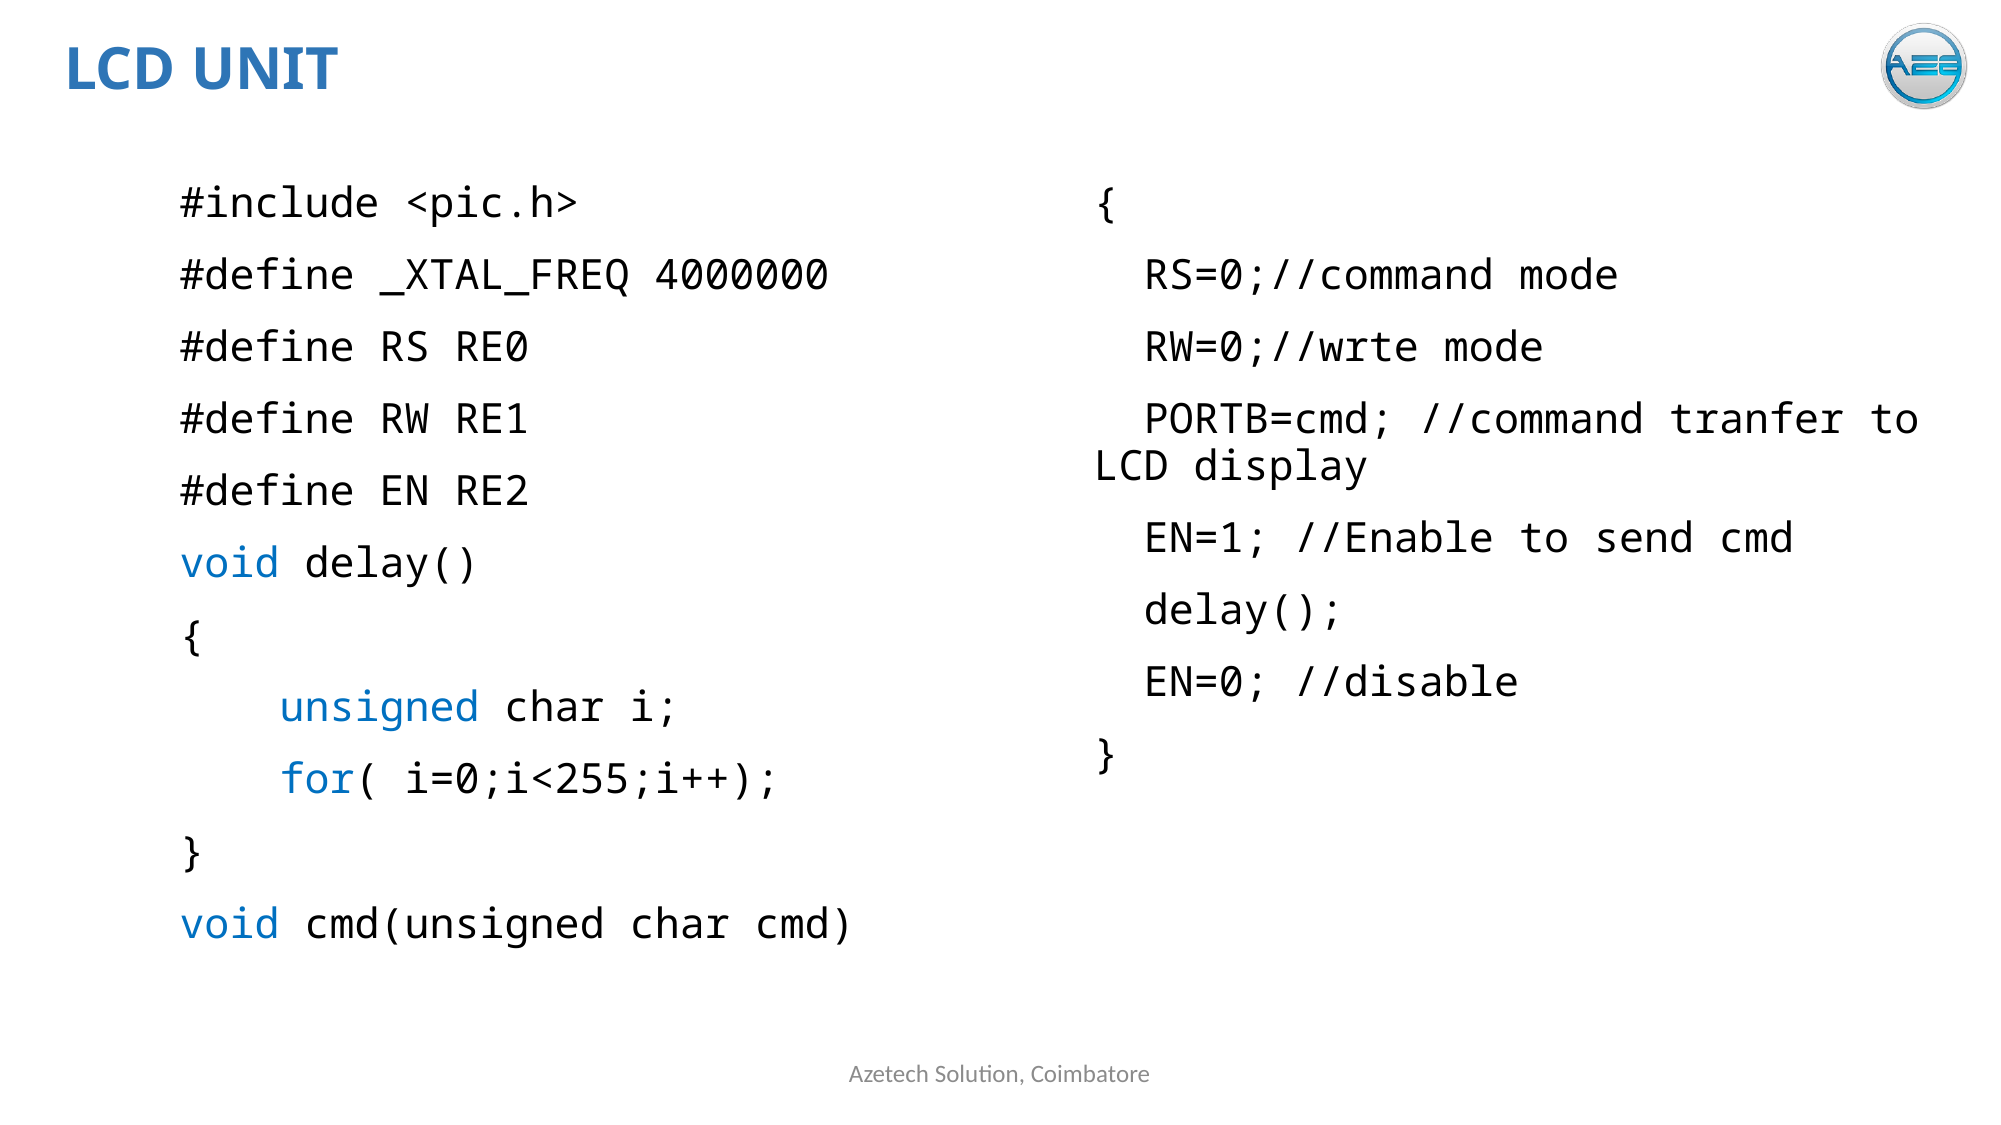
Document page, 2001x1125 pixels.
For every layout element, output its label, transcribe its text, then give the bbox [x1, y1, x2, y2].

picture [1879, 21, 1968, 110]
text_box LCD UNIT [49, 29, 1138, 110]
footer Azetech Solution, Coimbatore [662, 1042, 1338, 1103]
text_box #include <pic.h> #define _XTAL_FREQ 4000000 #define RS RE0 #define RW RE1 #define EN RE2 void delay() { unsigned char i; for( i=0;i<255;i++); } void cmd(unsigned char cmd) { RS=0;//command mode RW=0;//wrte mode PORTB=cmd; //command tranfer to LCD display EN=1; //Enable to send cmd delay(); EN=0; //disable } [164, 172, 2000, 1011]
